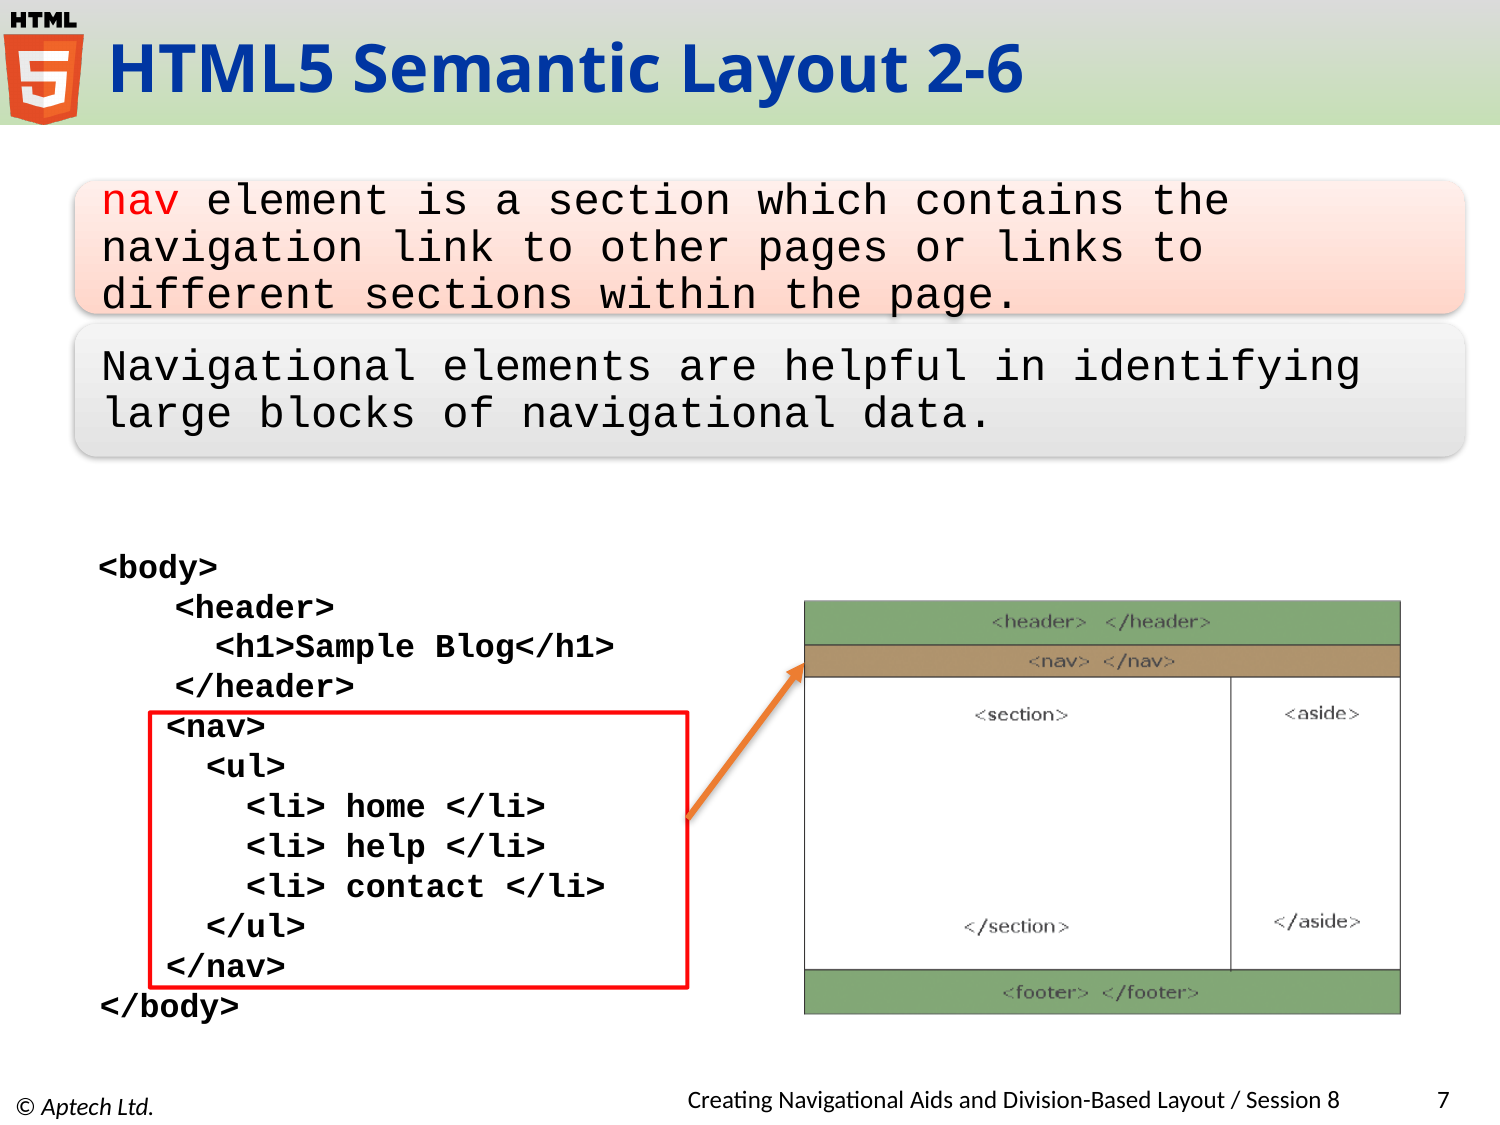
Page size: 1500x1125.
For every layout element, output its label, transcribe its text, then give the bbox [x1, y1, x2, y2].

title HTML5 Semantic Layout 2-6 [74, 32, 1476, 101]
slide_number 7 [1363, 1084, 1465, 1113]
picture [804, 599, 1402, 1016]
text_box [74, 174, 1466, 463]
text_box <body> <header> <h1>Sample Blog</h1> </header> <nav> <ul> <li> home </li> <li> help </li> <li> contact </li> </ul> </nav> </body> [54, 537, 772, 1032]
footer Creating Navigational Aids and Division-Based Layout / Session 8 [375, 1084, 1363, 1113]
text_box [148, 710, 689, 990]
picture [0, 12, 100, 125]
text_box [687, 662, 805, 819]
